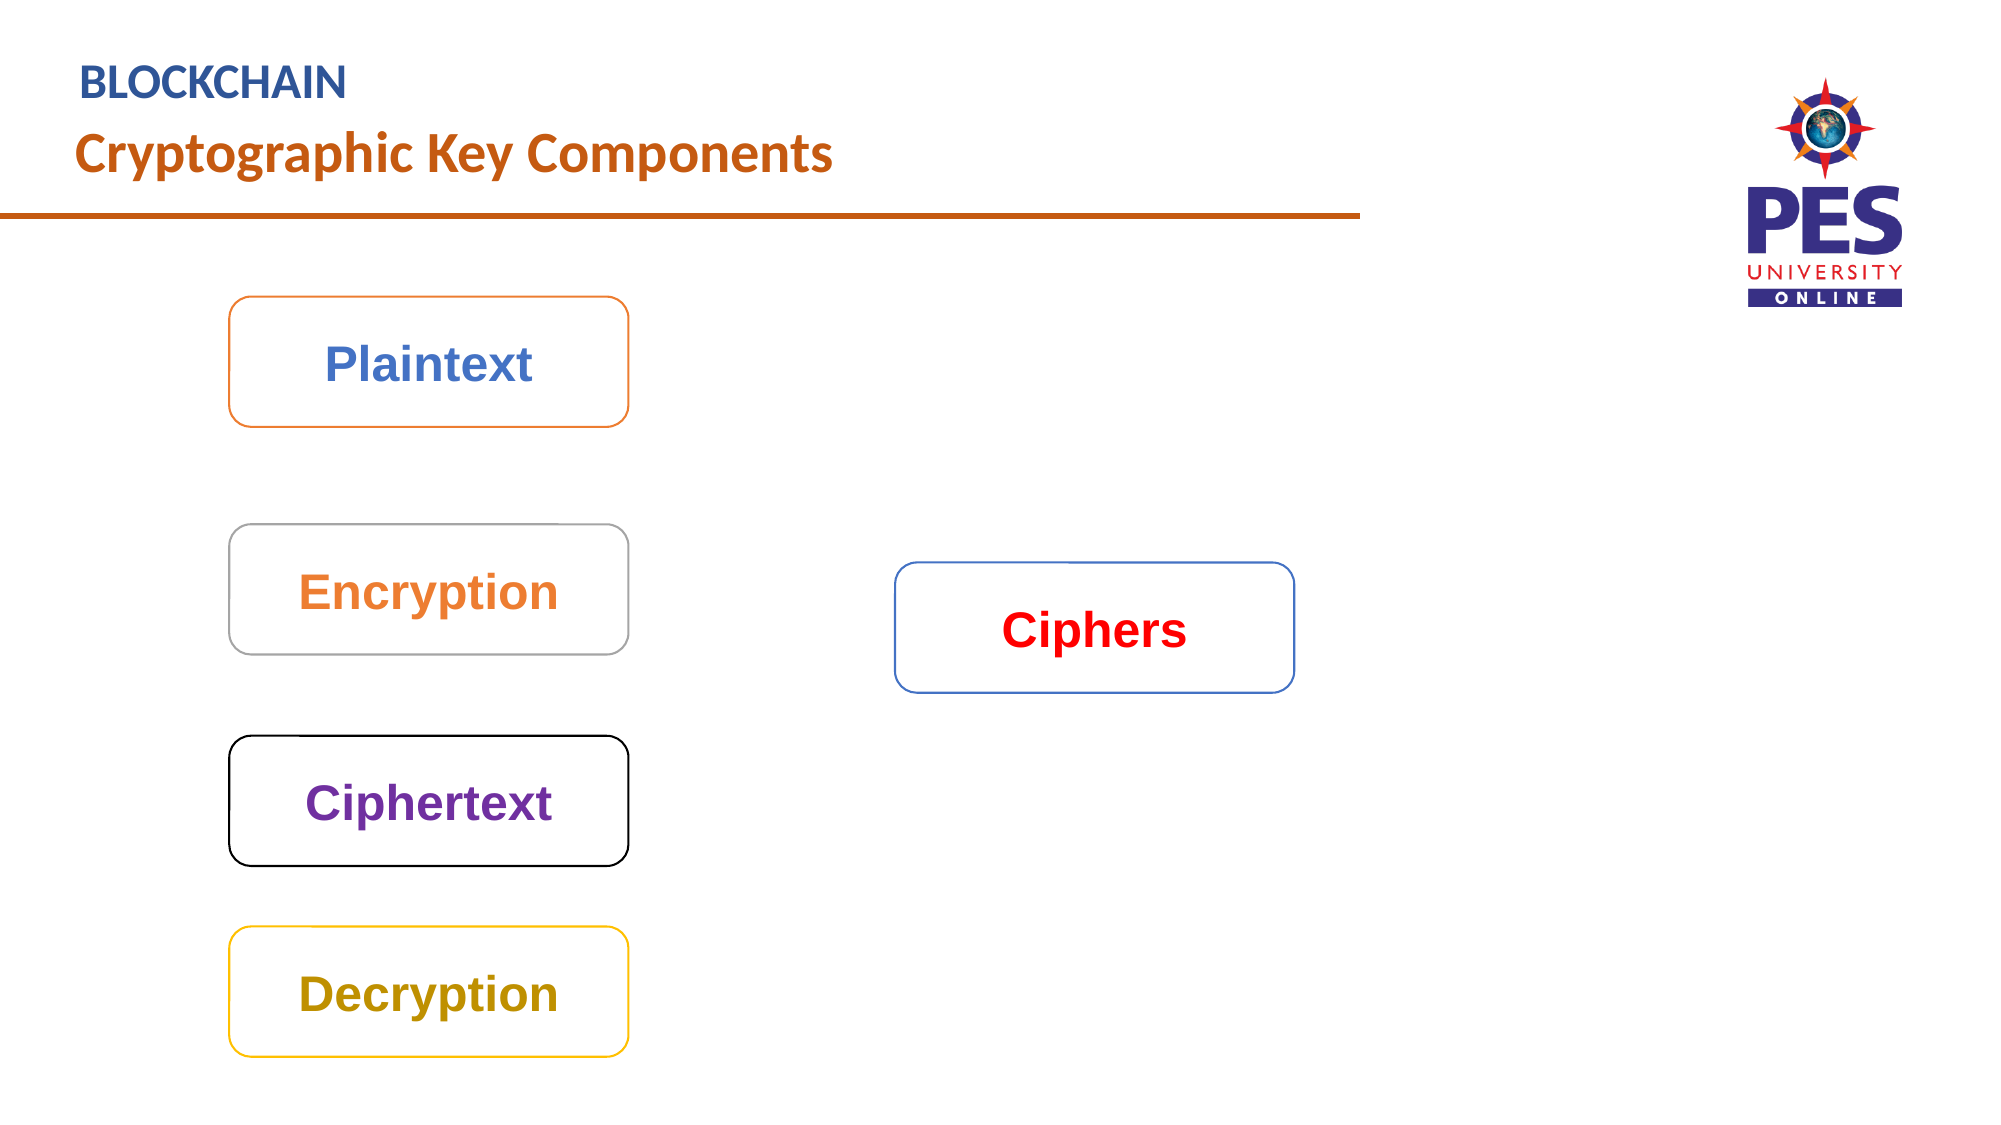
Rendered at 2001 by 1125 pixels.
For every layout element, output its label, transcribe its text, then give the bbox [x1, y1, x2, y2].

text_box BLOCKCHAIN [64, 41, 1295, 117]
text_box Ciphertext [228, 734, 630, 868]
text_box Cryptographic Key Components [60, 106, 1374, 192]
text_box Encryption [228, 523, 630, 656]
text_box [87, 248, 1113, 1095]
text_box Decryption [228, 925, 630, 1058]
text_box Plaintext [228, 295, 630, 428]
text_box Ciphers [893, 561, 1296, 694]
picture [1748, 76, 1902, 307]
